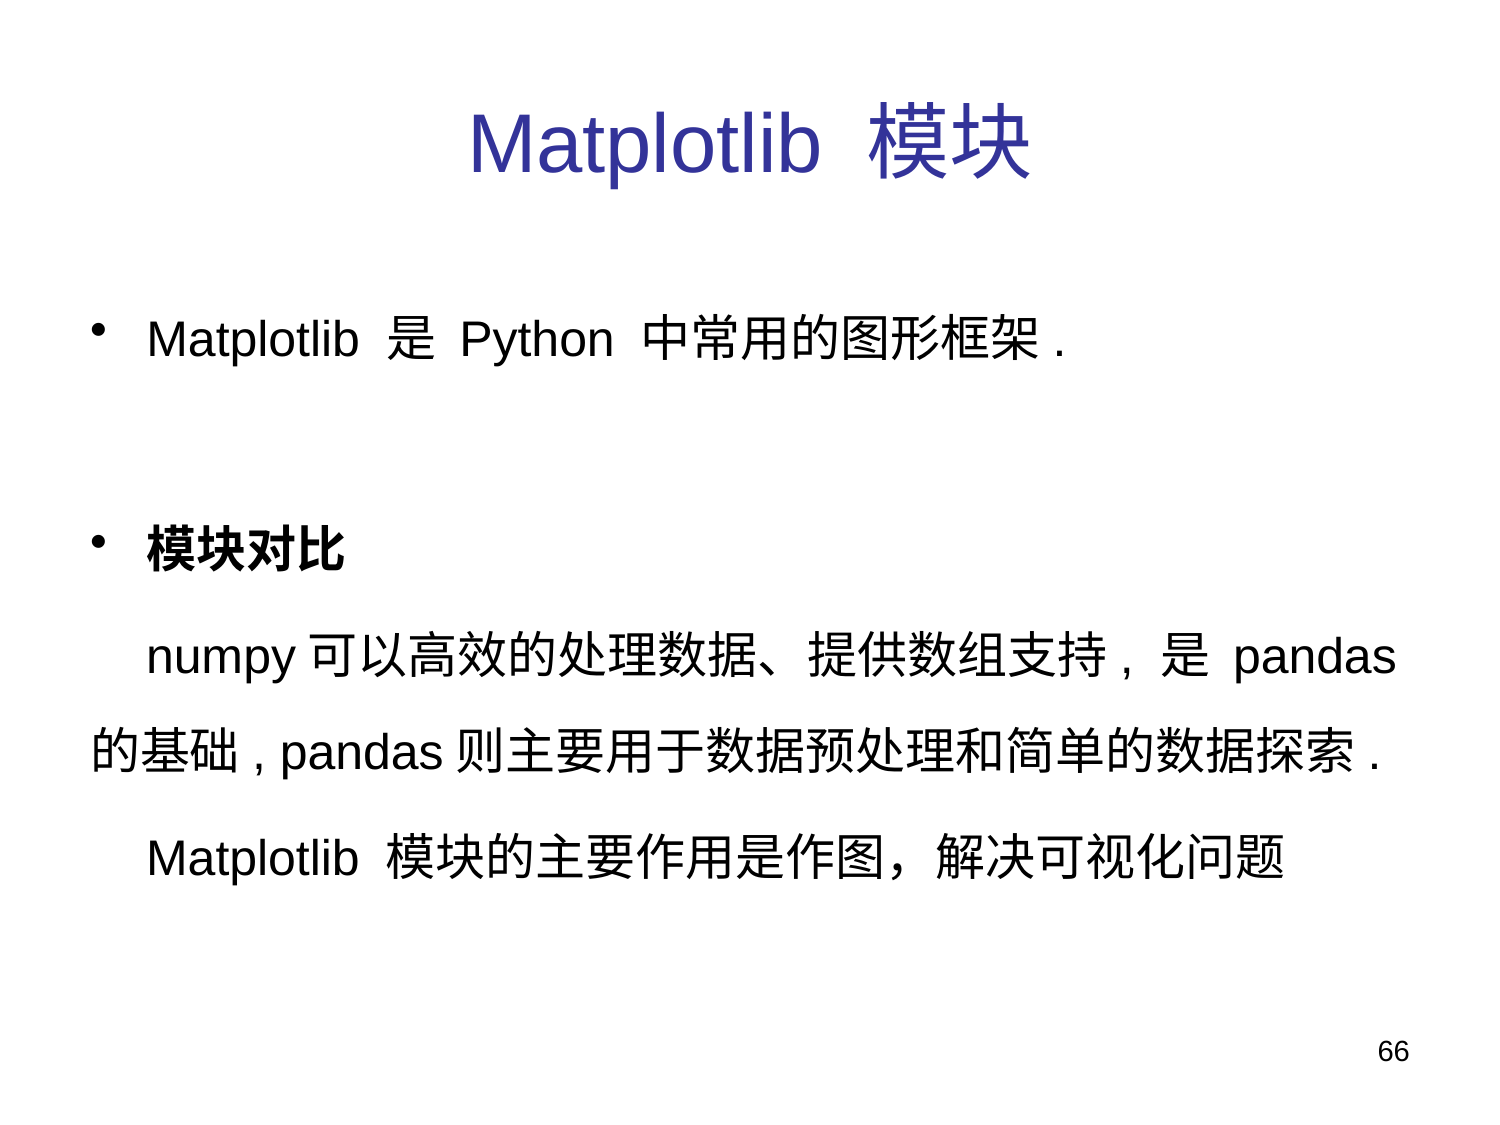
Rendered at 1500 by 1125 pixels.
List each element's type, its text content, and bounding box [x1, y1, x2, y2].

title Matplotlib 模块 [74, 44, 1426, 233]
list Matplotlib 是 Python 中常用的图形框架. 模块对比 numpy可以高效的处理数据、提供数组支持, 是 pandas的基础, pandas则主要用于数据预处理和简单的数据探索. Matplotlib 模块的主要作用是作图，解决可视化问题 [74, 262, 1426, 1006]
slide_number 66 [1074, 1024, 1426, 1103]
